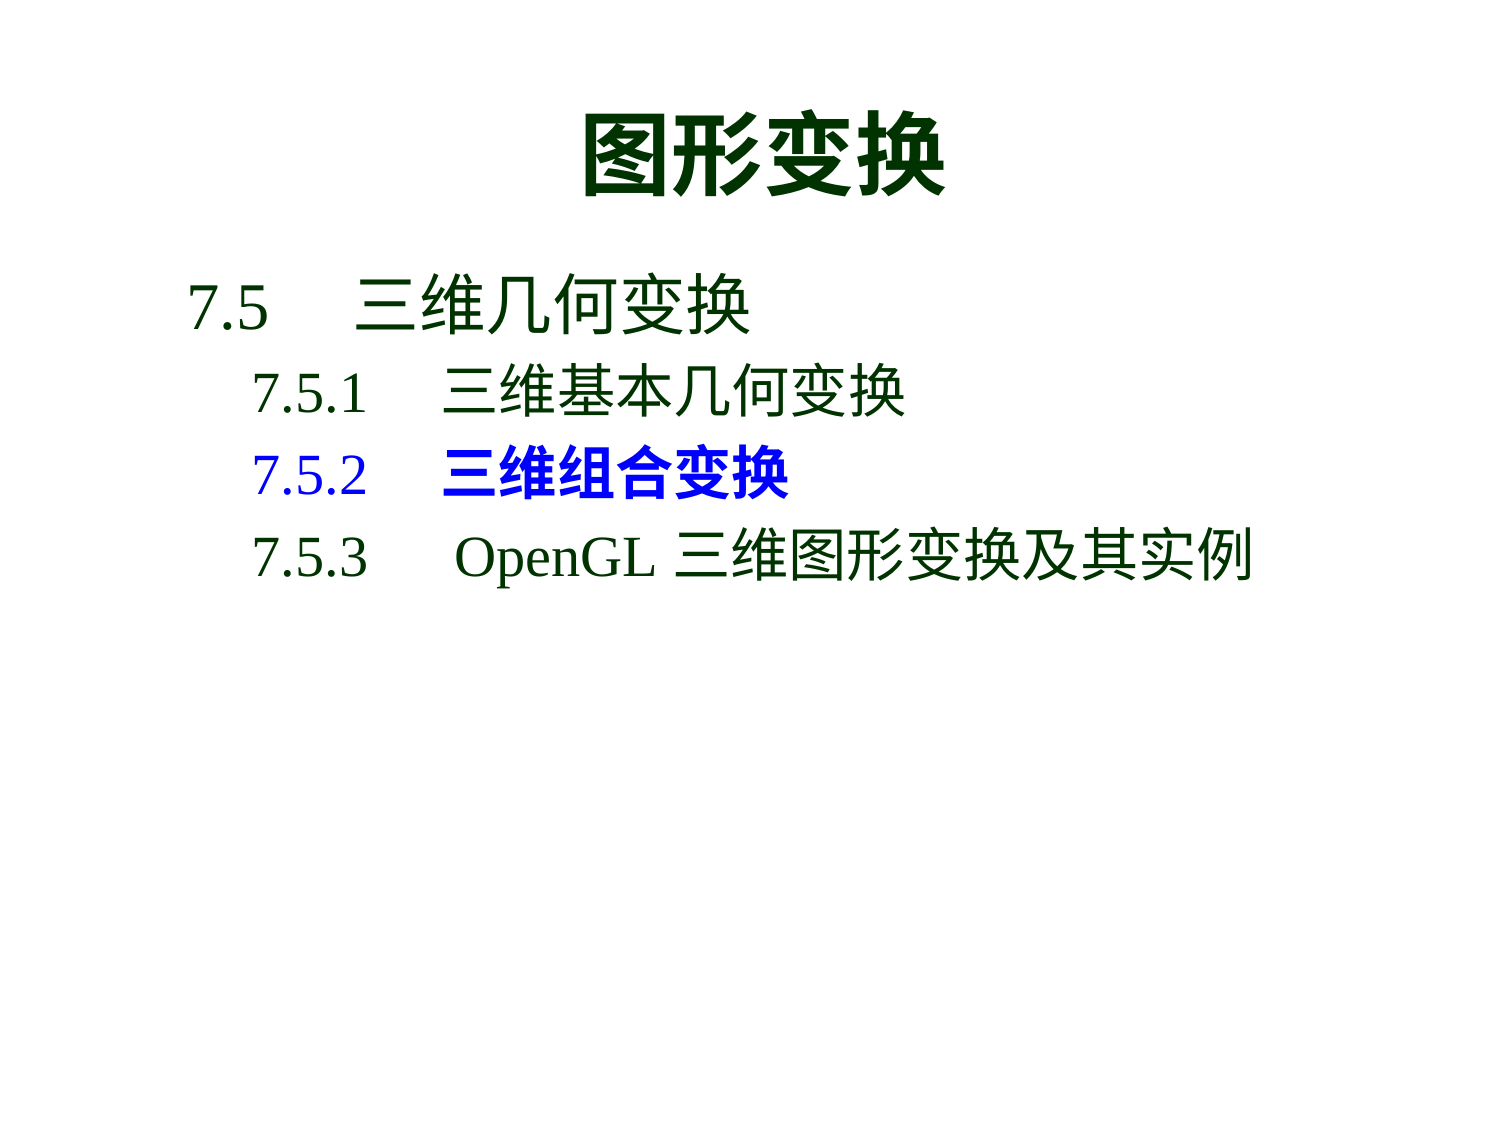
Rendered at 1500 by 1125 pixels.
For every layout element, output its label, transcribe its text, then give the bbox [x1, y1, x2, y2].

title 图形变换 [88, 90, 1439, 230]
list 7.5 三维几何变换 7.5.1 三维基本几何变换 7.5.2 三维组合变换 7.5.3 OpenGL三维图形变换及其实例 [171, 255, 1284, 686]
